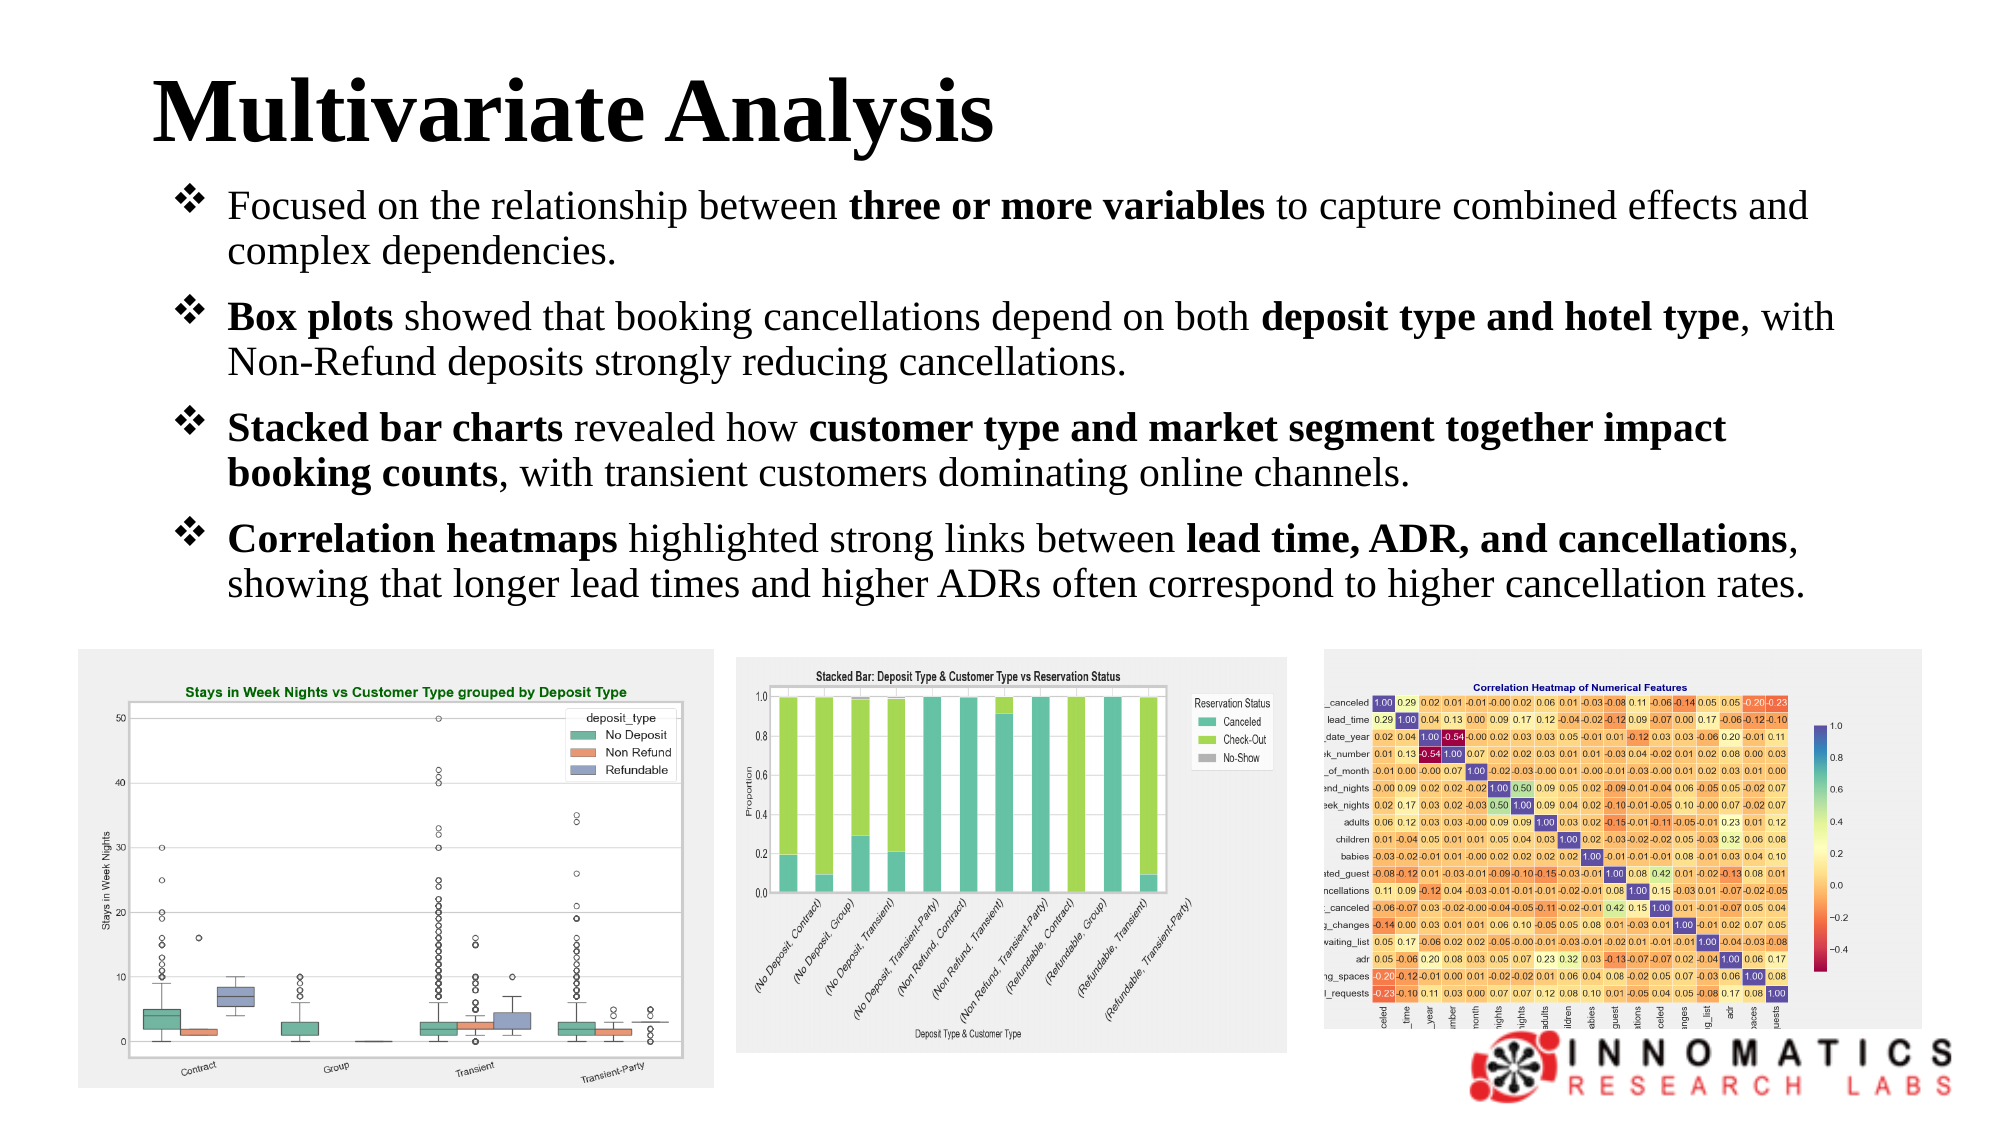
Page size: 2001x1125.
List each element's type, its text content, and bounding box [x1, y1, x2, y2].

list Focused on the relationship between three or more variables to capture combined effects and complex dependencies. Box plots showed that booking cancellations depend on both deposit type and hotel type, with Non-Refund deposits strongly reducing cancellations. Stacked bar charts revealed how customer type and market segment together impact booking counts, with transient customers dominating online channels. Correlation heatmaps highlighted strong links between lead time, ADR, and cancellations, showing that longer lead times and higher ADRs often correspond to higher cancellation rates. [137, 176, 1863, 1053]
picture [78, 649, 714, 1088]
picture [736, 656, 1288, 1053]
title Multivariate Analysis [137, 47, 1863, 176]
picture [1323, 649, 1975, 1125]
